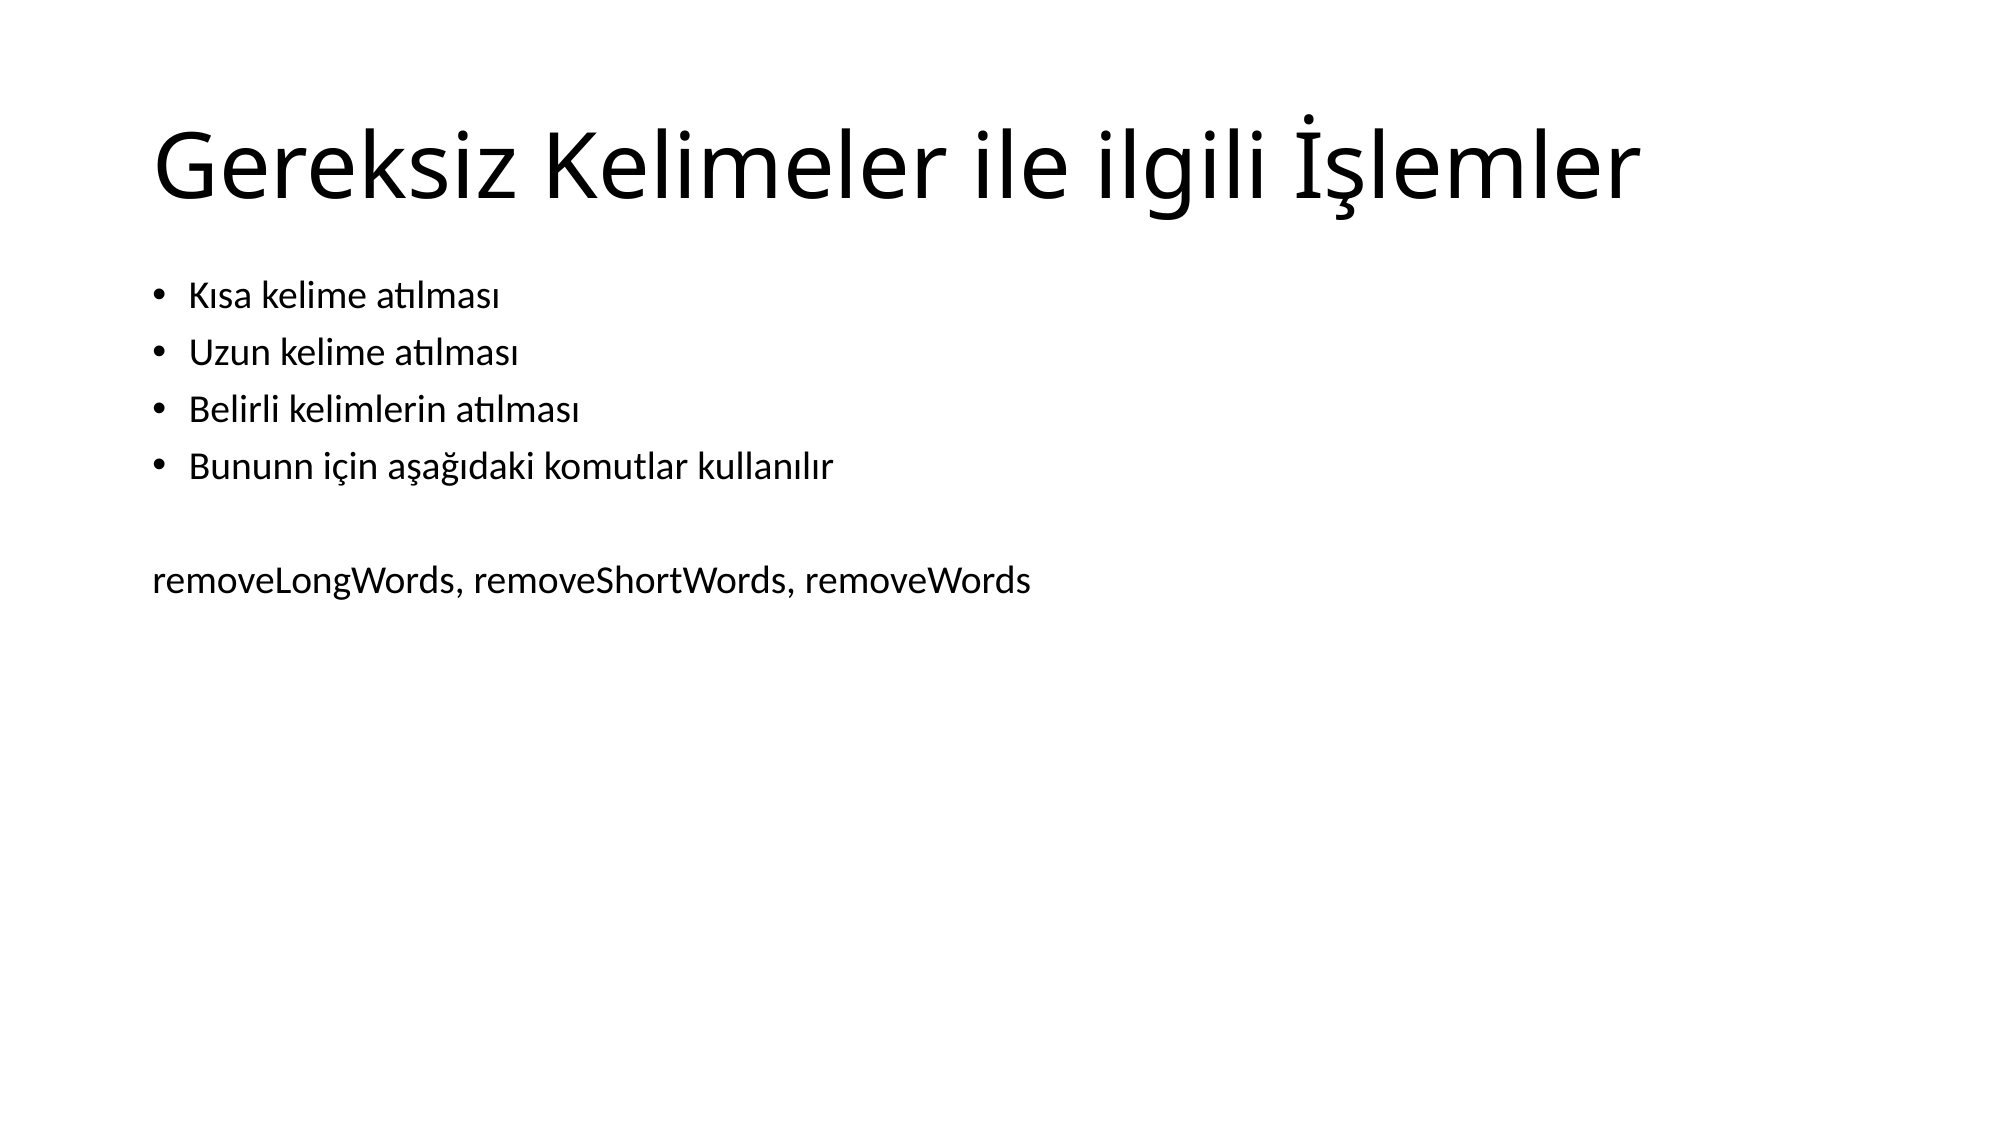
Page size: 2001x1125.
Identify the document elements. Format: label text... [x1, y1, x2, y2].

title Gereksiz Kelimeler ile ilgili İşlemler [137, 59, 1863, 267]
list Kısa kelime atılması Uzun kelime atılması Belirli kelimlerin atılması Bununn için aşağıdaki komutlar kullanılır removeLongWords, removeShortWords, removeWords [137, 267, 1863, 610]
